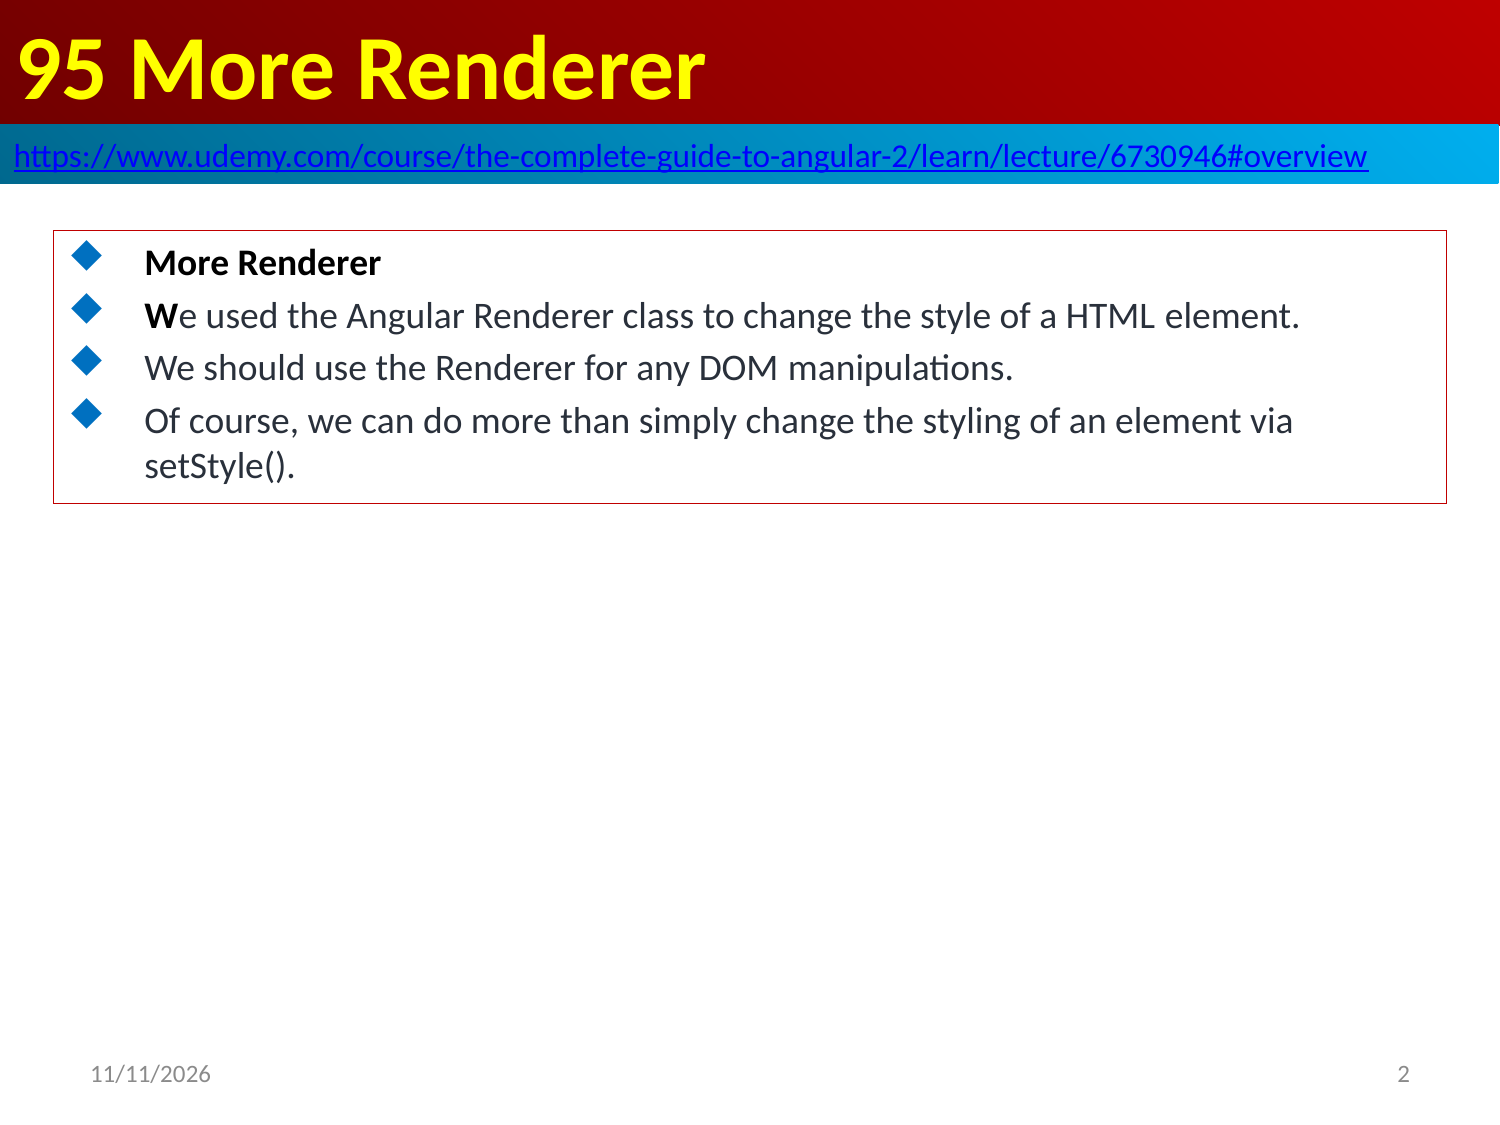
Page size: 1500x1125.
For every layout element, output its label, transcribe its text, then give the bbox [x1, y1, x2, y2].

title 95 More Renderer [0, 0, 1500, 126]
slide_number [75, 1042, 425, 1103]
text_box https://www.udemy.com/course/the-complete-guide-to-angular-2/learn/lecture/6730946#overview [0, 124, 1499, 184]
subtitle More Renderer We used the Angular Renderer class to change the style of a HTML element. We should use the Renderer for any DOM manipulations. Of course, we can do more than simply change the styling of an element via setStyle(). [53, 230, 1447, 504]
slide_number 2 [1074, 1042, 1425, 1103]
